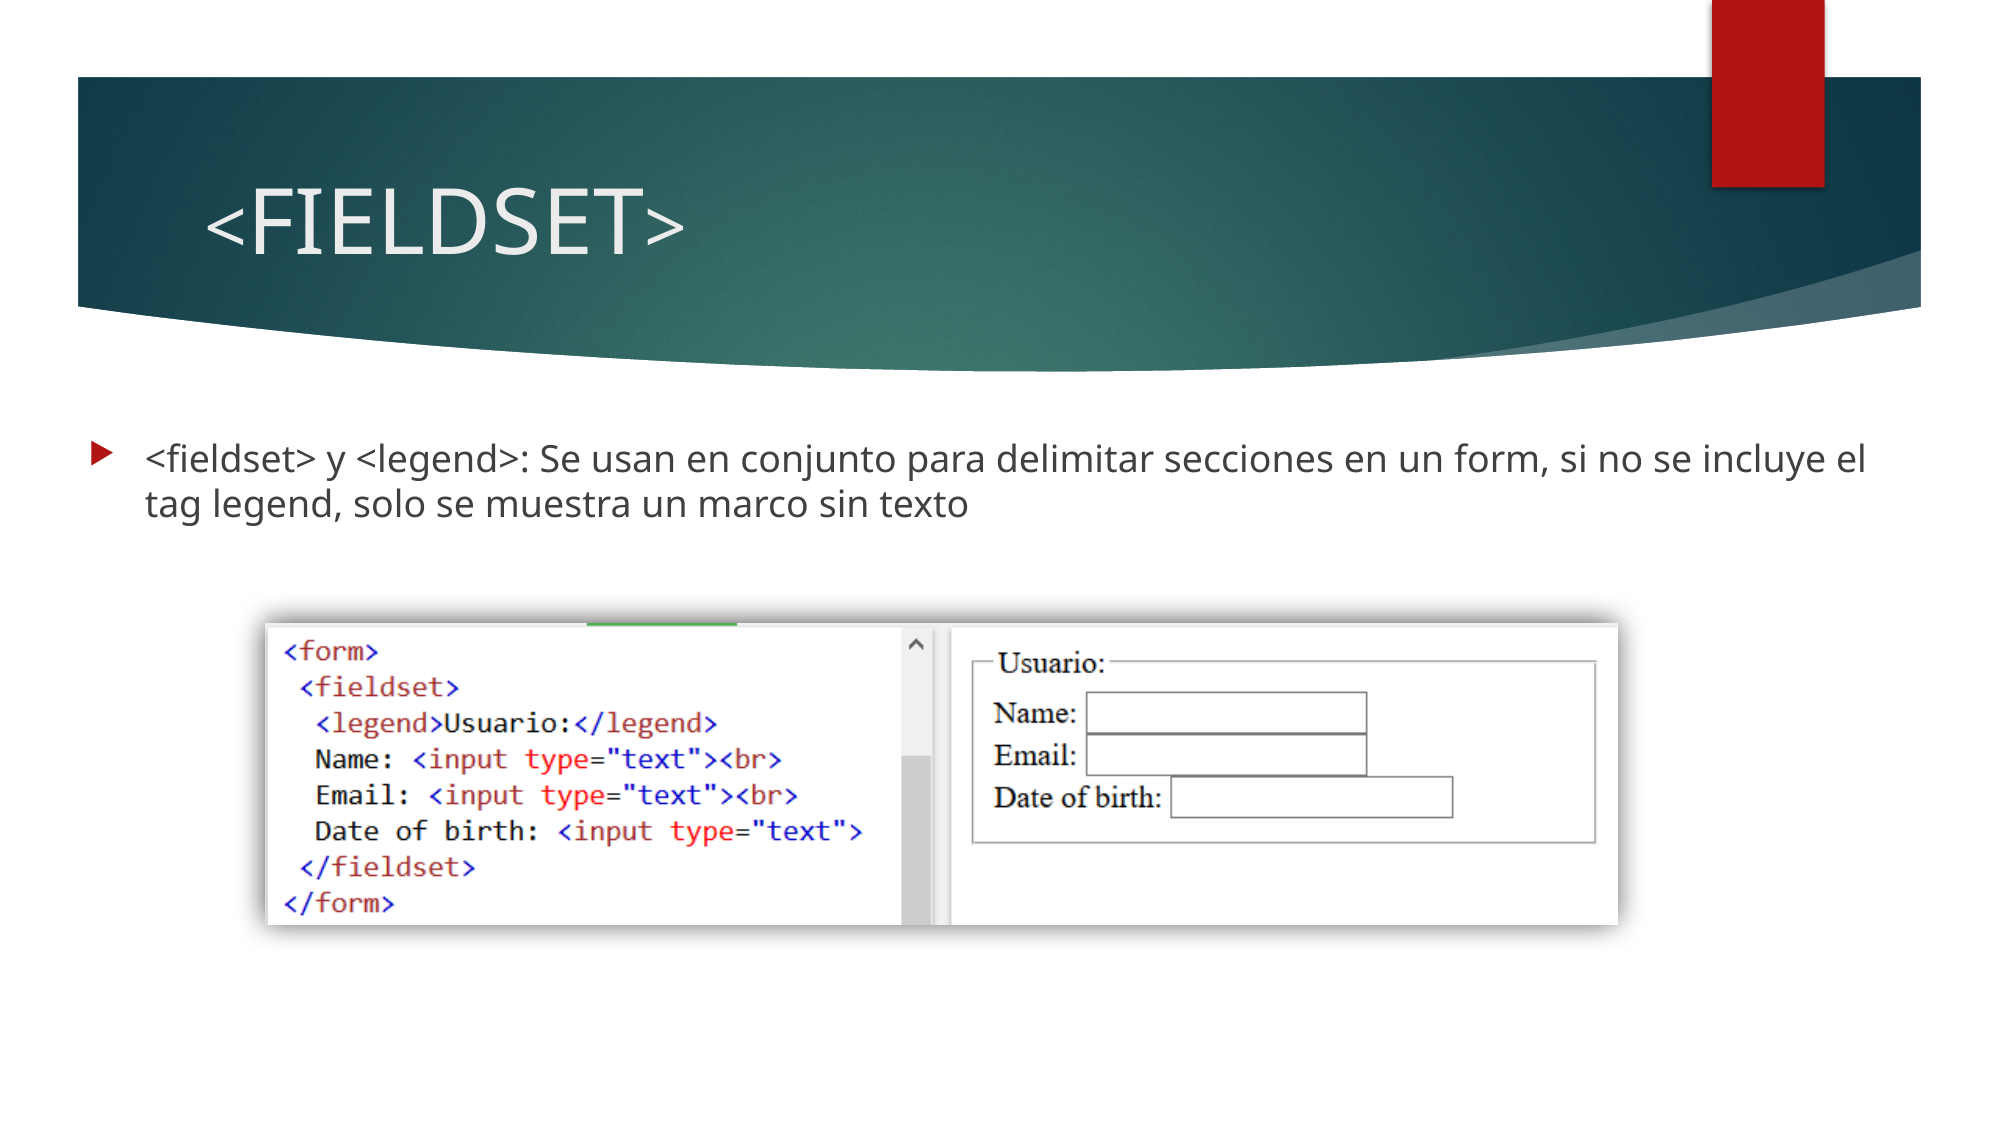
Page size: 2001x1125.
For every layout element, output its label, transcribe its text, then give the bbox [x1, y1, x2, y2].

list <fieldset> y <legend>: Se usan en conjunto para delimitar secciones en un form, si no se incluye el tag legend, solo se muestra un marco sin texto [73, 427, 1901, 988]
title <FIELDSET> [189, 159, 1638, 276]
picture [265, 622, 1618, 925]
